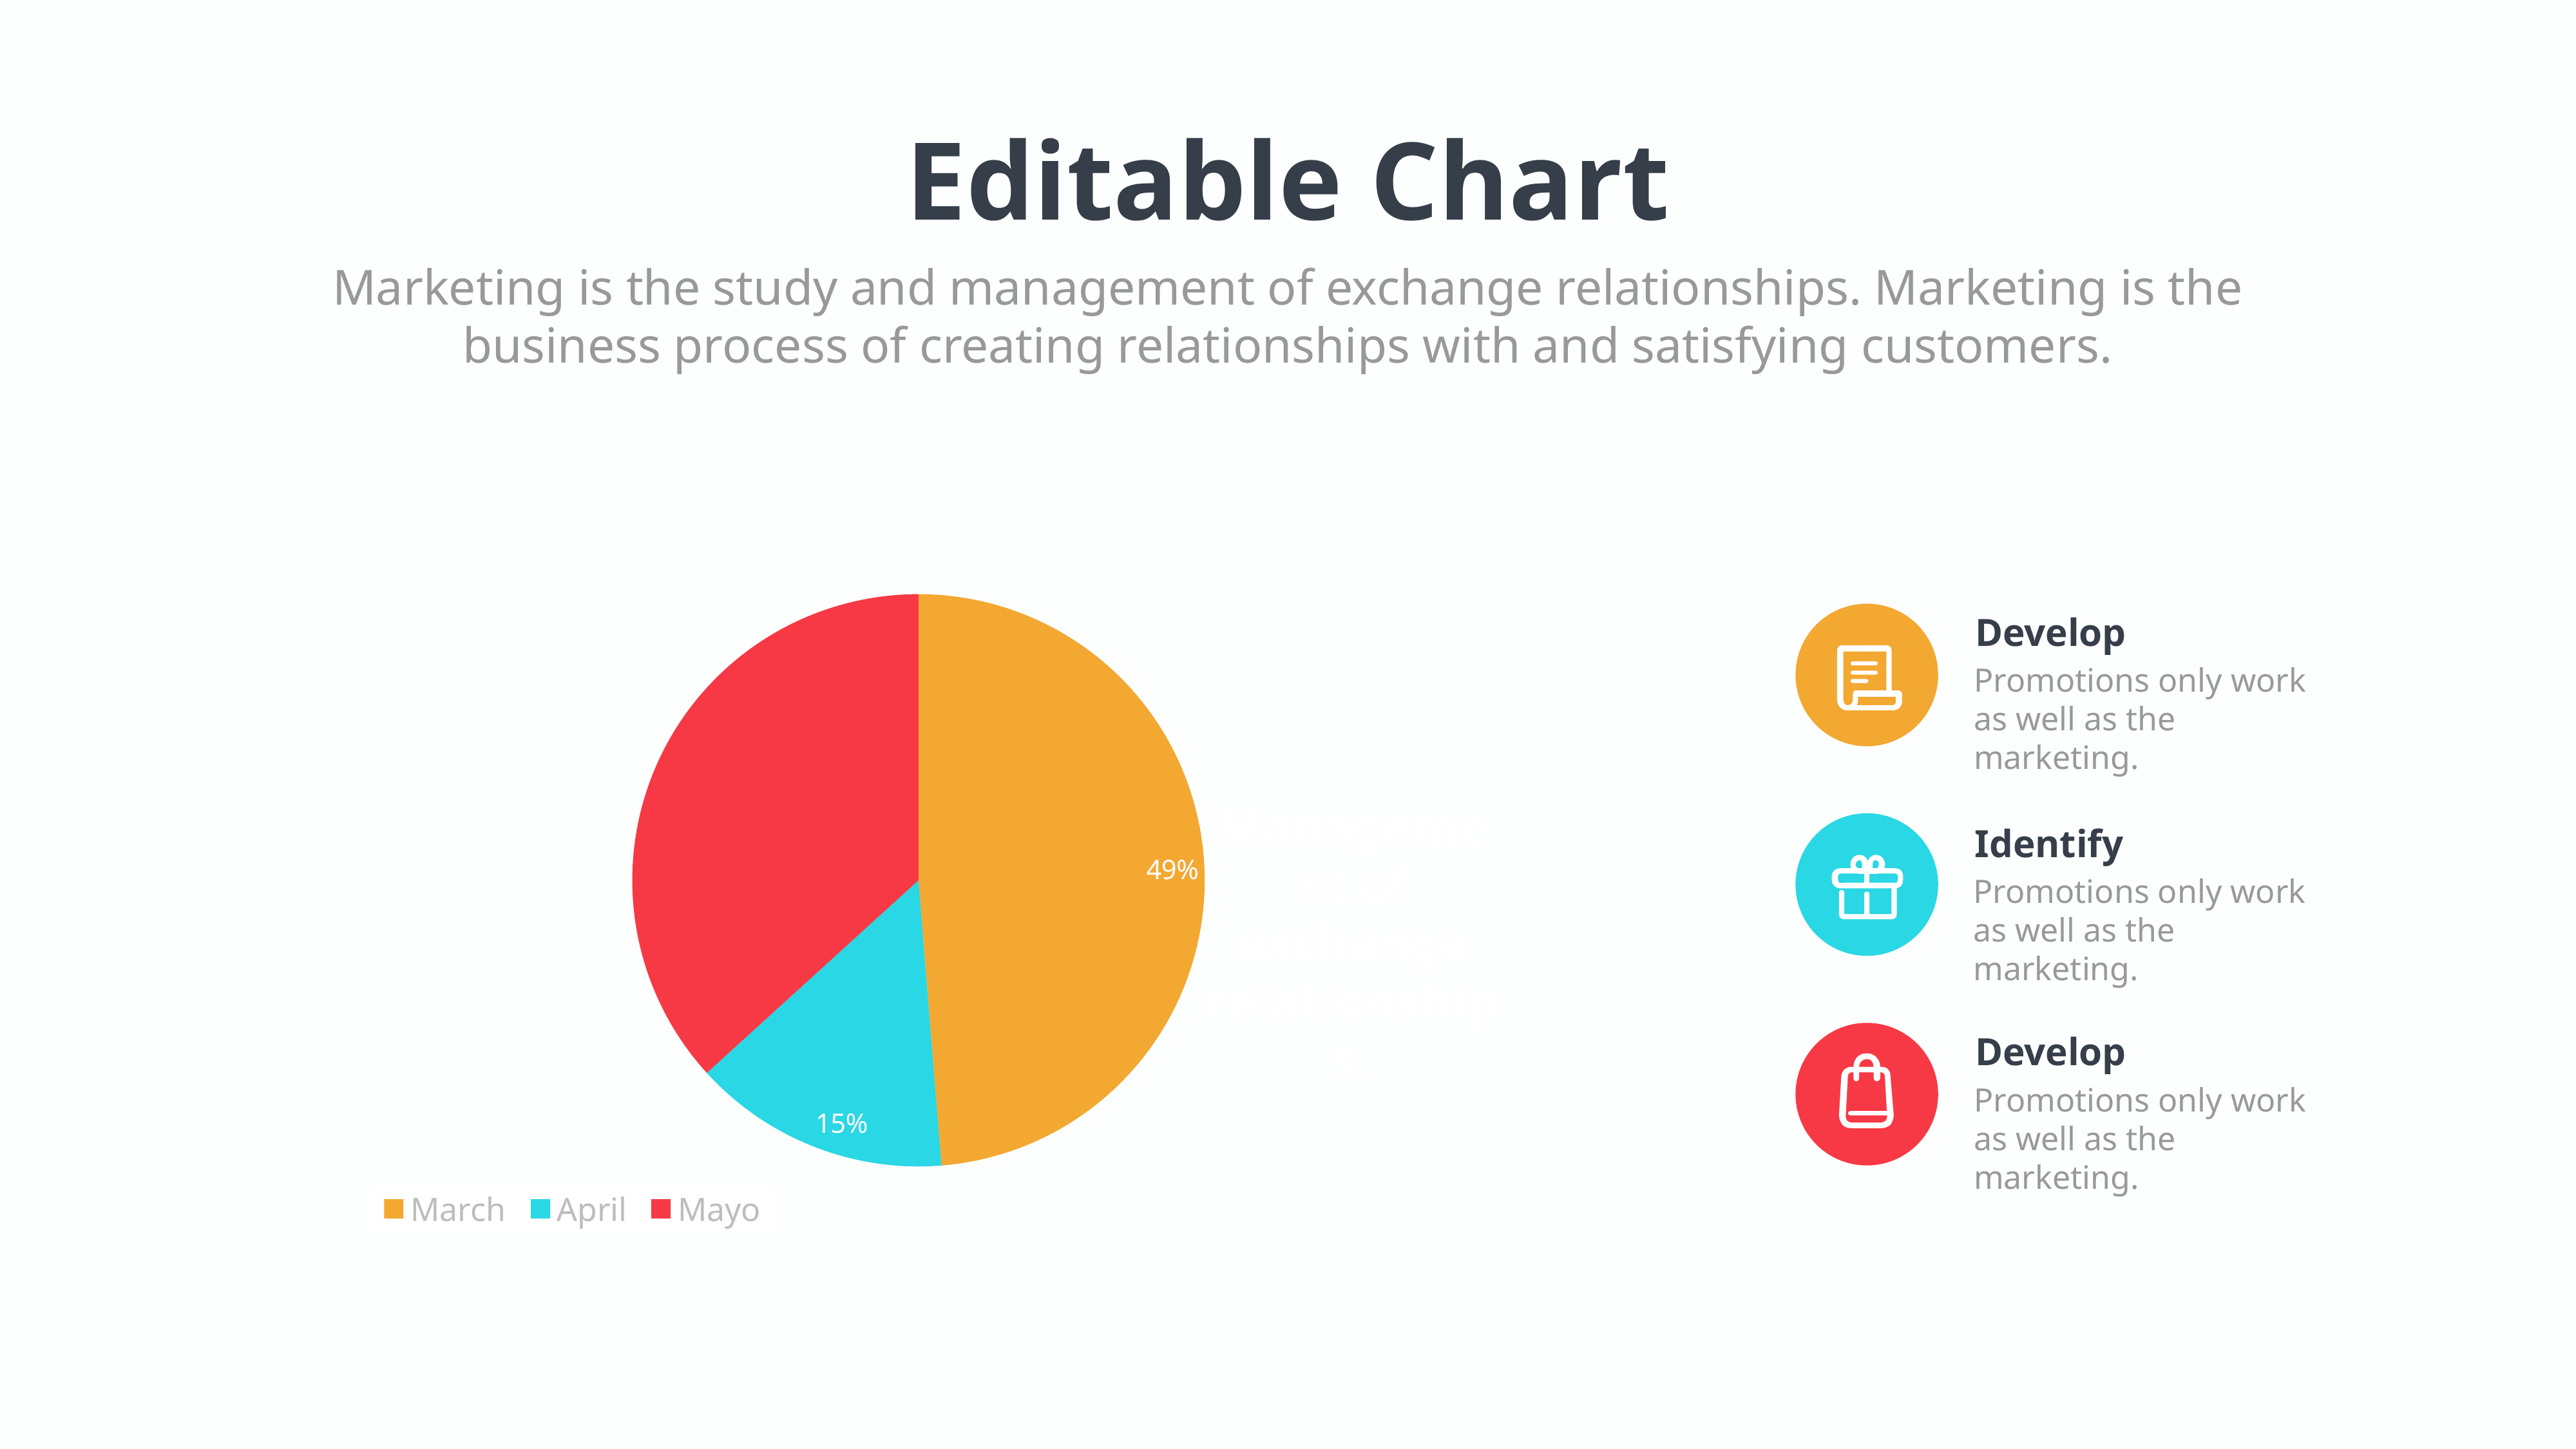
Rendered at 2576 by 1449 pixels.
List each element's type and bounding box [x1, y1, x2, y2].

text_box [1964, 603, 2342, 743]
text_box [1837, 645, 1903, 711]
text_box [1964, 1023, 2342, 1163]
text_box [1838, 1052, 1894, 1129]
text_box [1795, 1022, 1939, 1166]
text_box [1831, 855, 1903, 920]
text_box [1963, 815, 2342, 954]
text_box [1795, 603, 1939, 747]
text_box [1795, 812, 1939, 957]
chart [234, 581, 1603, 1244]
text_box [281, 108, 2295, 379]
